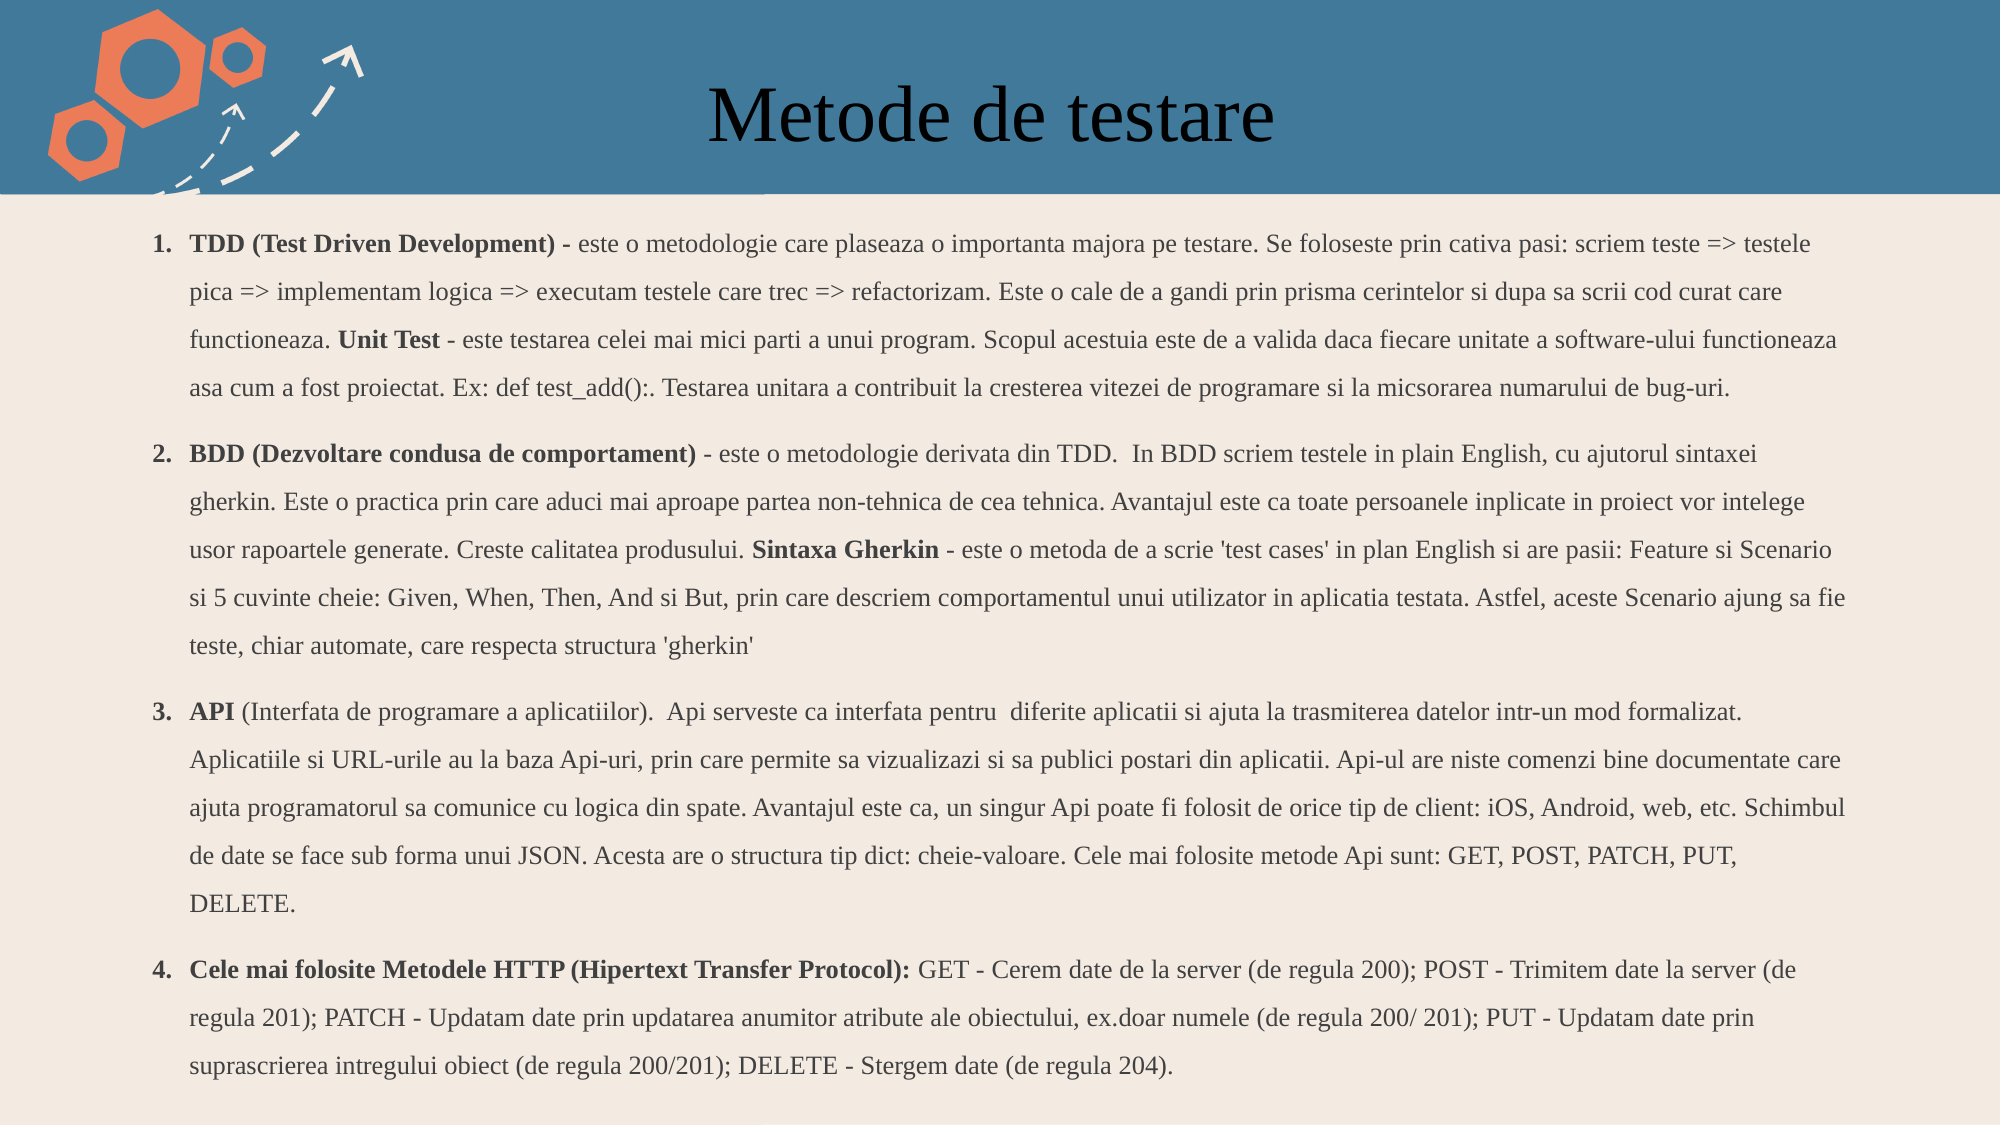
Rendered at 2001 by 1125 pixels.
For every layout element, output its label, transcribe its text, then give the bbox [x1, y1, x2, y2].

list TDD (Test Driven Development) - este o metodologie care plaseaza o importanta majora pe testare. Se foloseste prin cativa pasi: scriem teste => testele pica => implementam logica => executam testele care trec => refactorizam. Este o cale de a gandi prin prisma cerintelor si dupa sa scrii cod curat care functioneaza. Unit Test - este testarea celei mai mici parti a unui program. Scopul acestuia este de a valida daca fiecare unitate a software-ului functioneaza asa cum a fost proiectat. Ex: def test_add():. Testarea unitara a contribuit la cresterea vitezei de programare si la micsorarea numarului de bug-uri. BDD (Dezvoltare condusa de comportament) - este o metodologie derivata din TDD. In BDD scriem testele in plain English, cu ajutorul sintaxei gherkin. Este o practica prin care aduci mai aproape partea non-tehnica de cea tehnica. Avantajul este ca toate persoanele inplicate in proiect vor intelege usor rapoartele generate. Creste calitatea produsului. Sintaxa Gherkin - este o metoda de a scrie 'test cases' in plan English si are pasii: Feature si Scenario si 5 cuvinte cheie: Given, When, Then, And si But, prin care descriem comportamentul unui utilizator in aplicatia testata. Astfel, aceste Scenario ajung sa fie teste, chiar automate, care respecta structura 'gherkin' API (Interfata de programare a aplicatiilor). Api serveste ca interfata pentru diferite aplicatii si ajuta la trasmiterea datelor intr-un mod formalizat. Aplicatiile si URL-urile au la baza Api-uri, prin care permite sa vizualizazi si sa publici postari din aplicatii. Api-ul are niste comenzi bine documentate care ajuta programatorul sa comunice cu logica din spate. Avantajul este ca, un singur Api poate fi folosit de orice tip de client: iOS, Android, web, etc. Schimbul de date se face sub forma unui JSON. Acesta are o structura tip dict: cheie-valoare. Cele mai folosite metode Api sunt: GET, POST, PATCH, PUT, DELETE. Cele mai folosite Metodele HTTP (Hipertext Transfer Protocol): GET - Cerem date de la server (de regula 200); POST - Trimitem date la server (de regula 201); PATCH - Updatam date prin updatarea anumitor atribute ale obiectului, ex.doar numele (de regula 200/ 201); PUT - Updatam date prin suprascrierea intregului obiect (de regula 200/201); DELETE - Stergem date (de regula 204). [137, 202, 1863, 1125]
picture [0, 0, 2000, 1125]
title Metode de testare [137, 64, 1847, 166]
